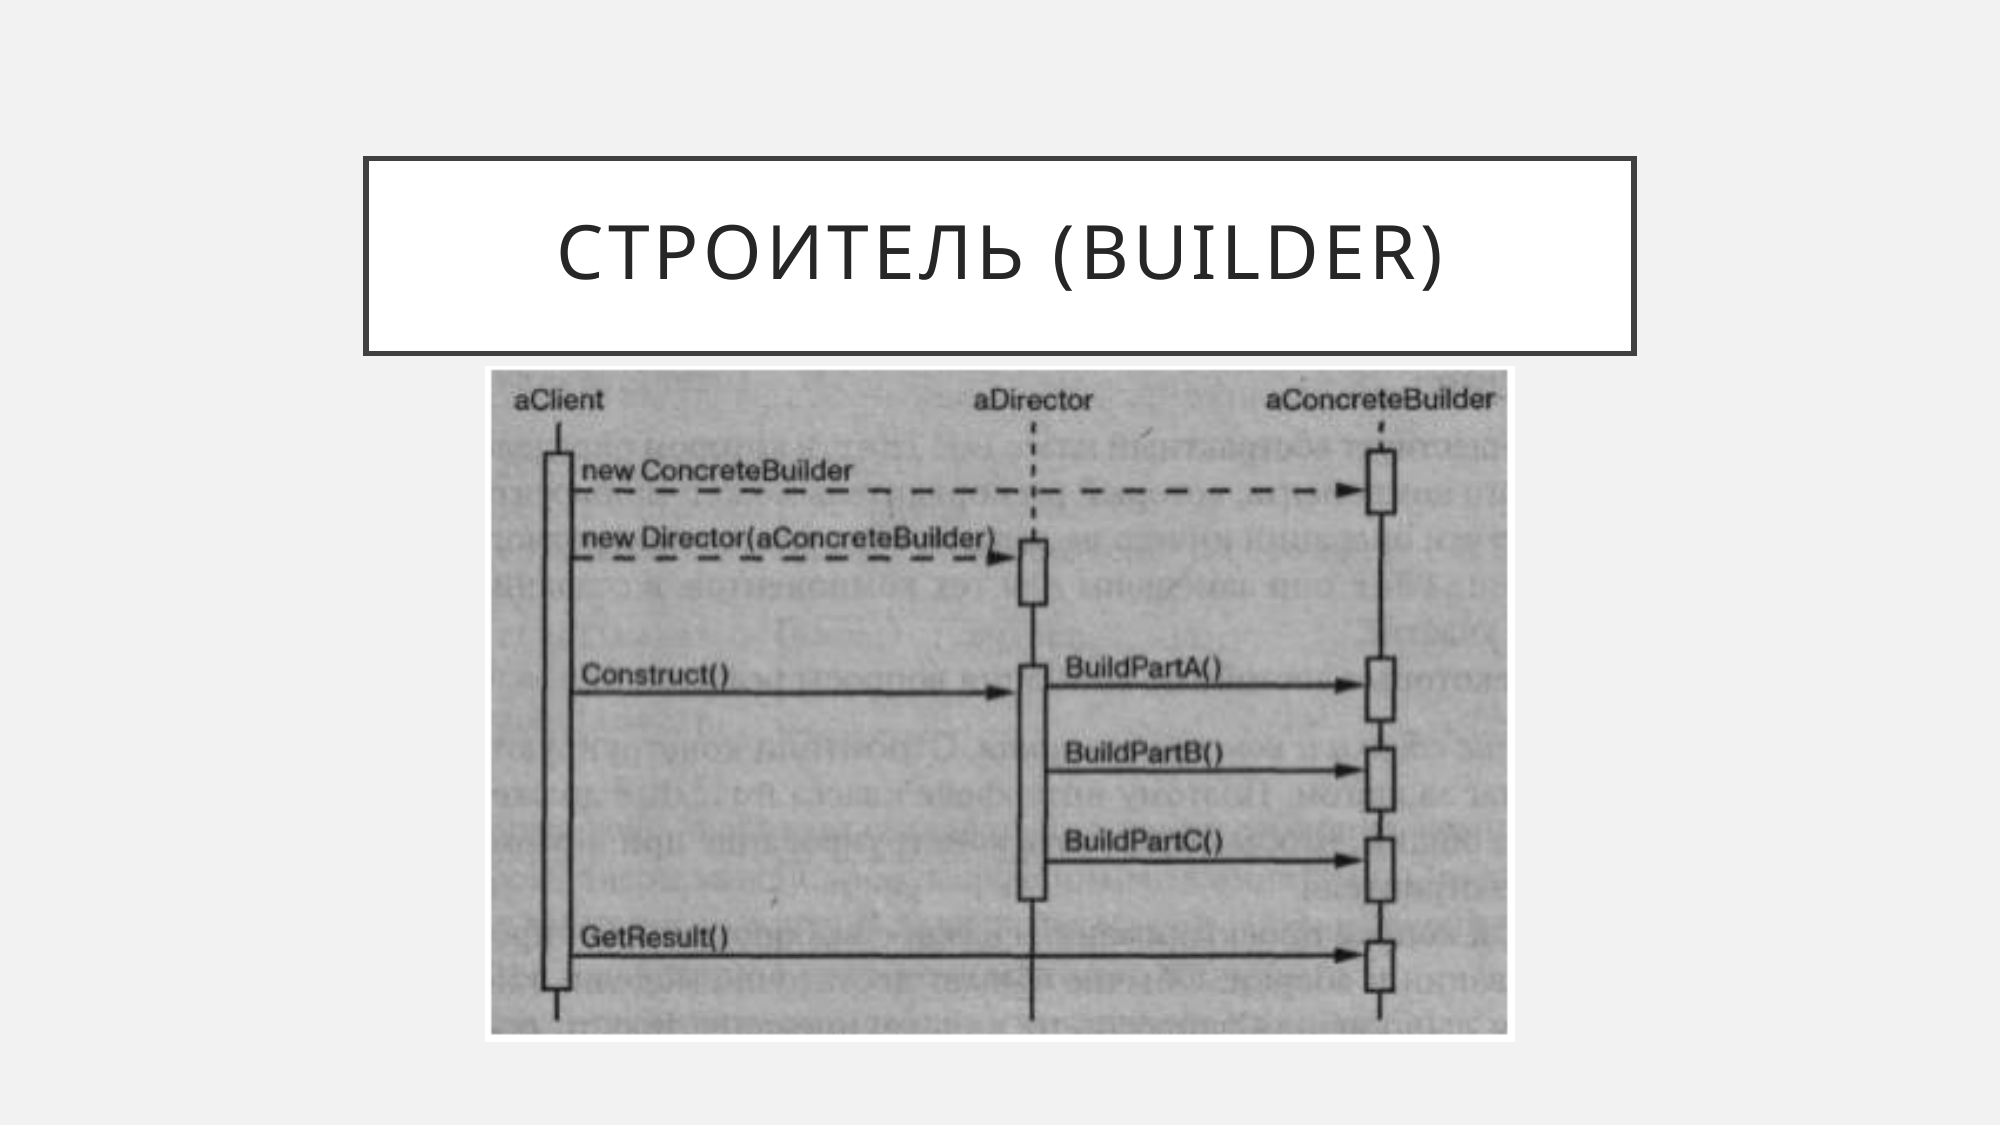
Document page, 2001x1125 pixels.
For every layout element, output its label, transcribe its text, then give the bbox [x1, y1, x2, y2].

picture [485, 366, 1515, 1042]
title Строитель (BUILDER) [363, 156, 1637, 356]
